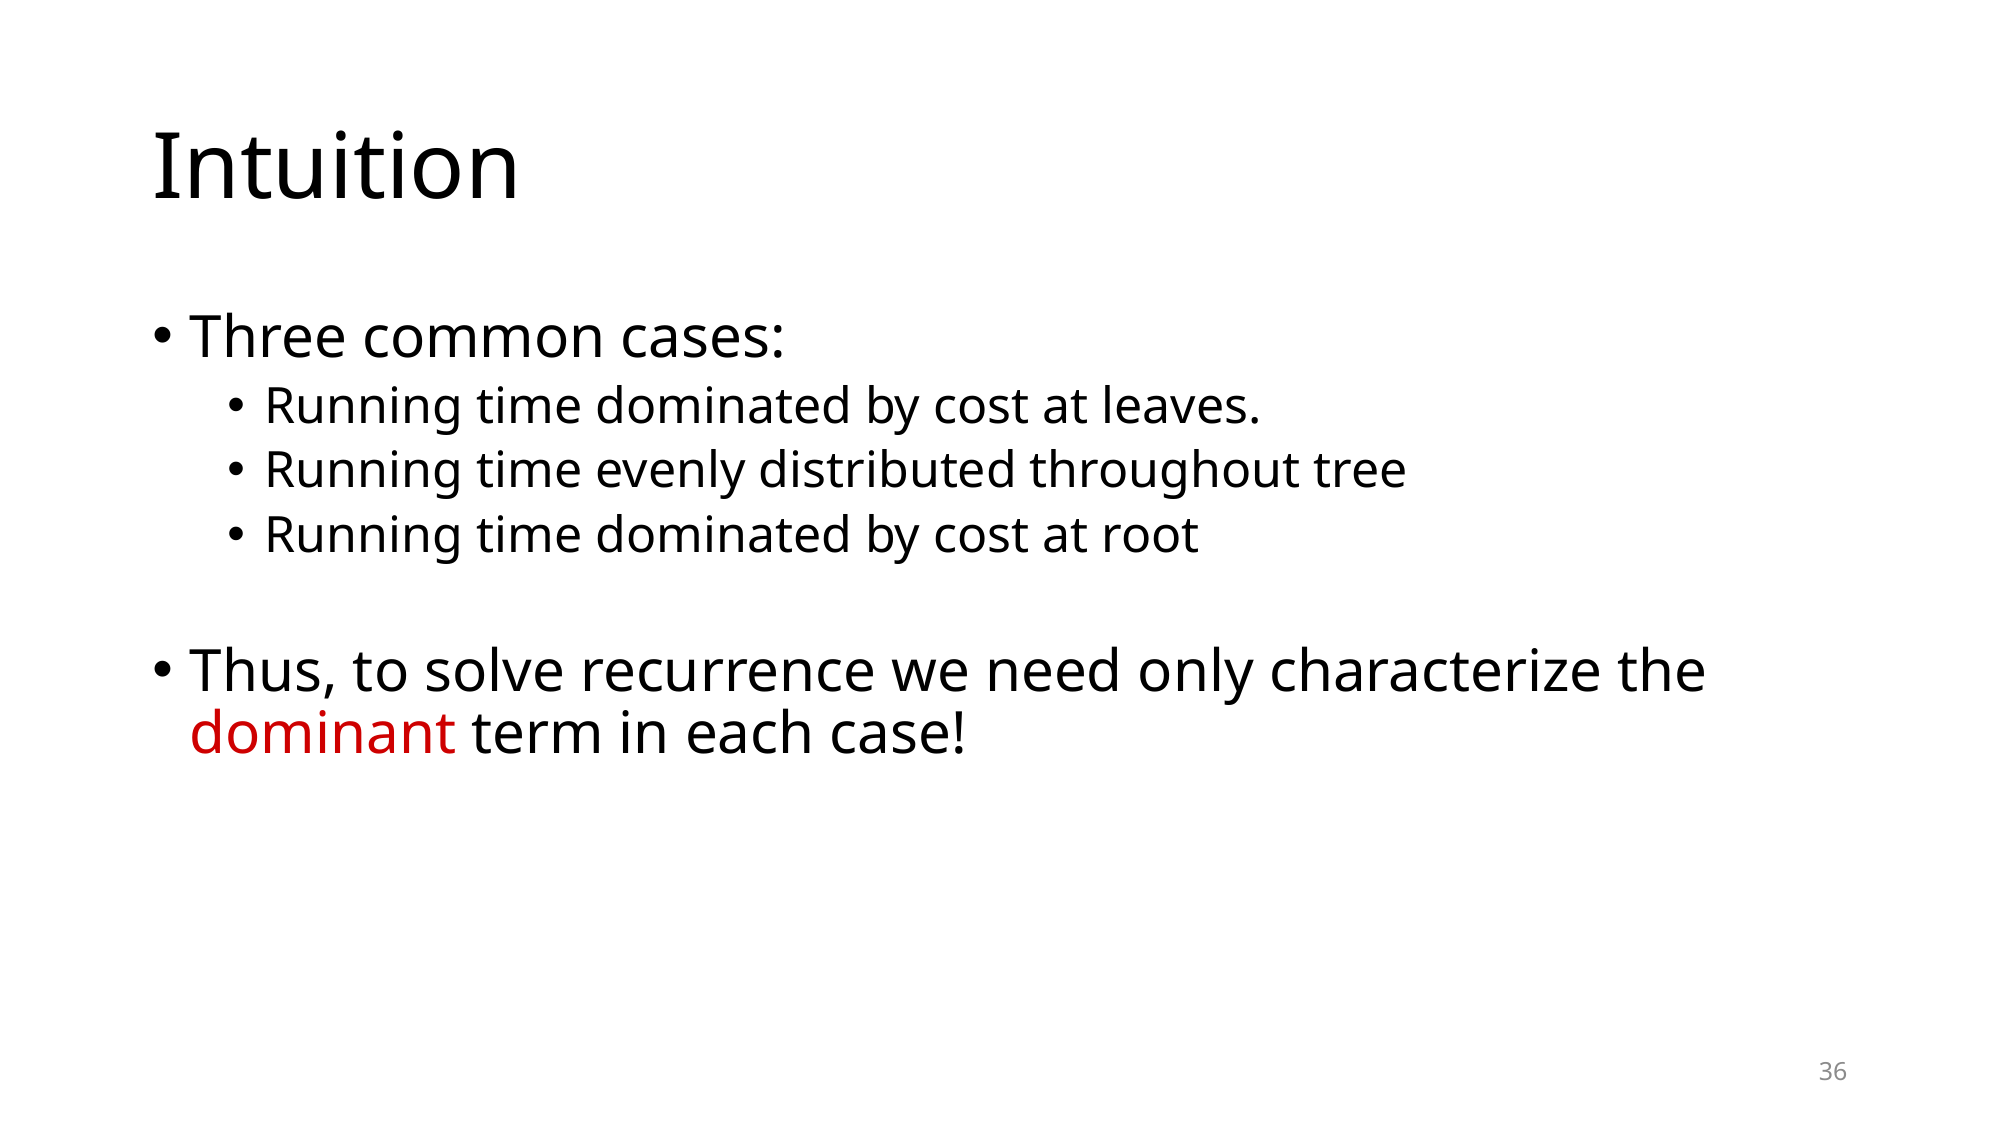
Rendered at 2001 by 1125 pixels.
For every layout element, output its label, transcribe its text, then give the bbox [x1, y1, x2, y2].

slide_number 36 [1412, 1042, 1863, 1103]
title Intuition [137, 59, 1863, 278]
list Three common cases: Running time dominated by cost at leaves. Running time evenly distributed throughout tree Running time dominated by cost at root Thus, to solve recurrence we need only characterize the dominant term in each case! [137, 299, 1863, 1014]
